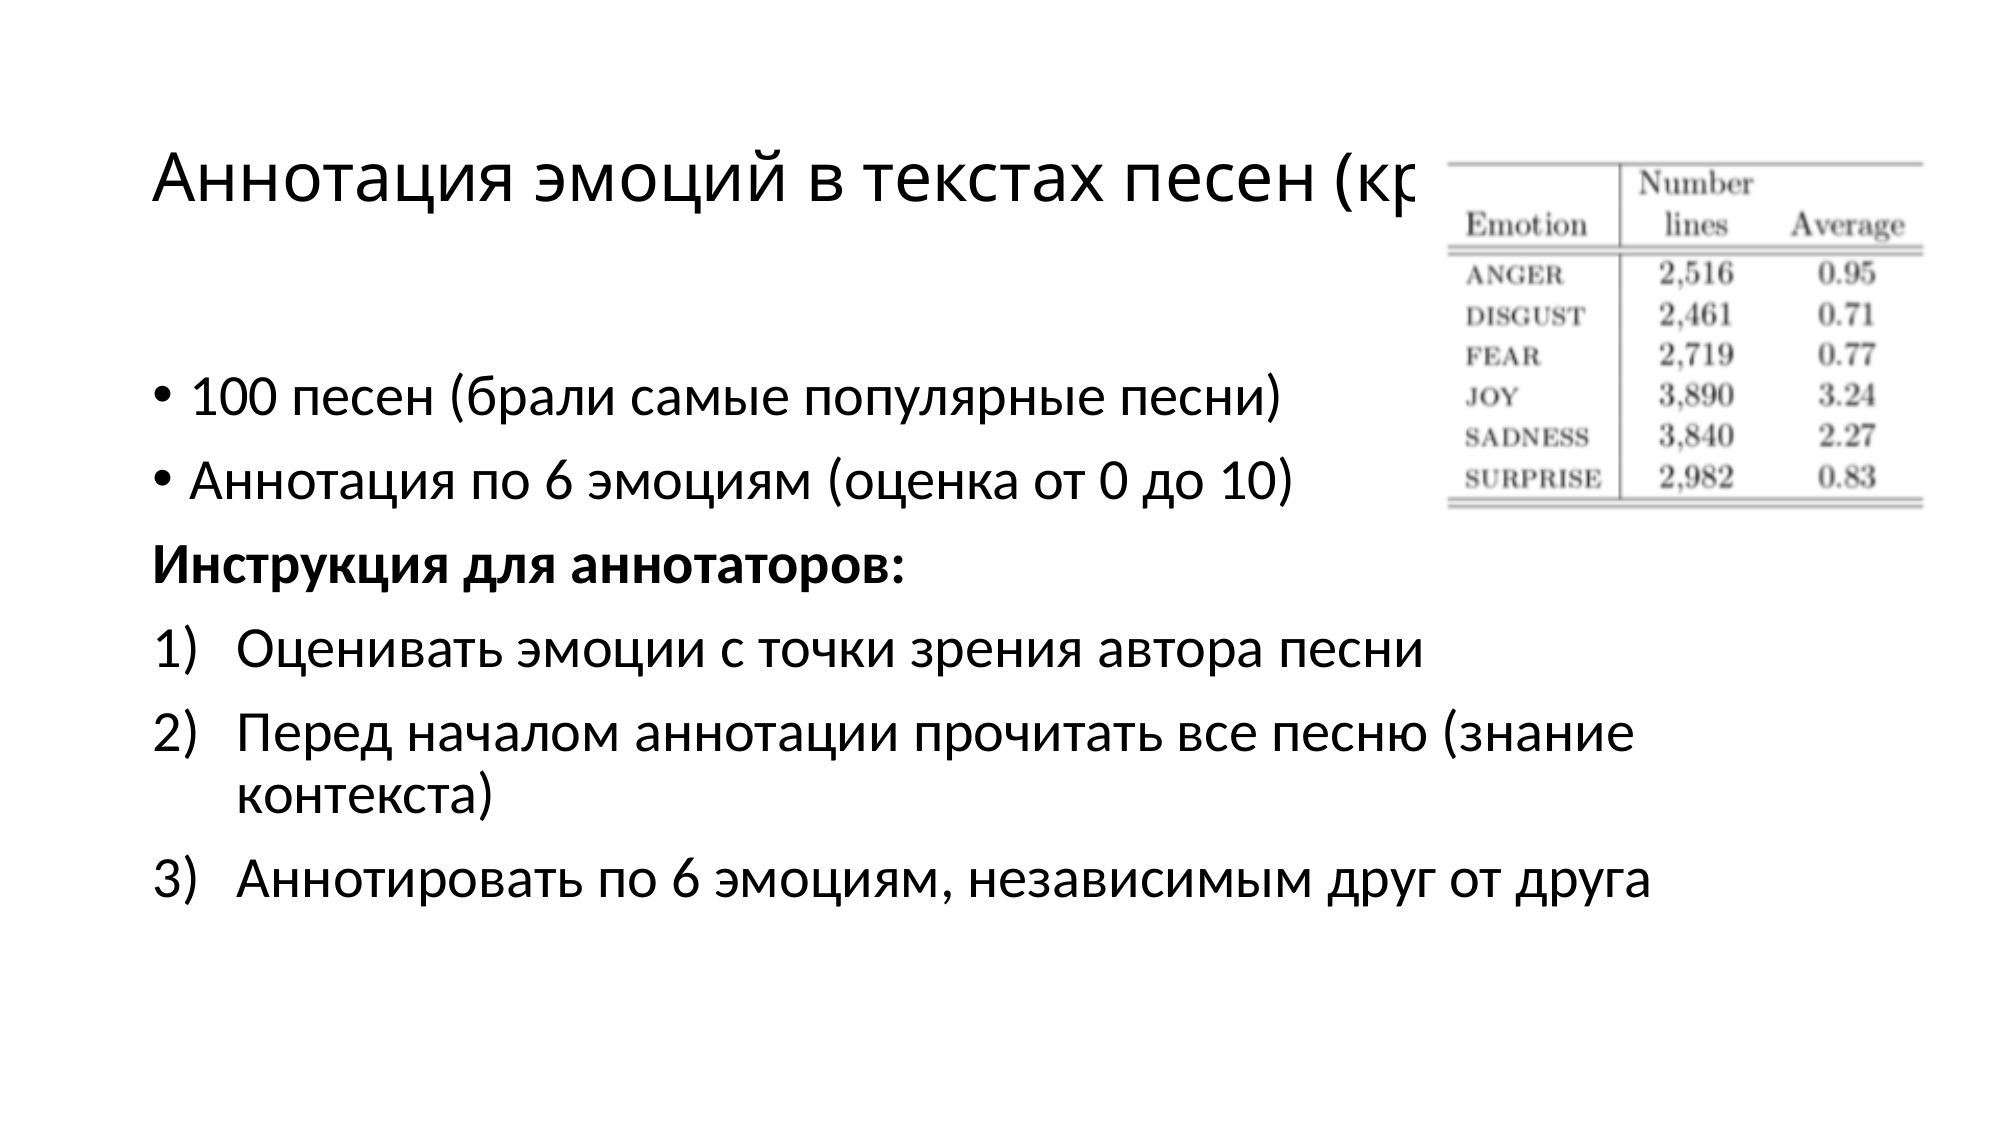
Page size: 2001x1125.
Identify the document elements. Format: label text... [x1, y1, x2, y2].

title Аннотация эмоций в текстах песен (краудсорсинг) [137, 111, 1863, 330]
list 100 песен (брали самые популярные песни) Аннотация по 6 эмоциям (оценка от 0 до 10) Инструкция для аннотаторов: Оценивать эмоции с точки зрения автора песни Перед началом аннотации прочитать все песню (знание контекста) Аннотировать по 6 эмоциям, независимым друг от друга [137, 358, 1863, 1072]
picture [1415, 140, 1938, 518]
